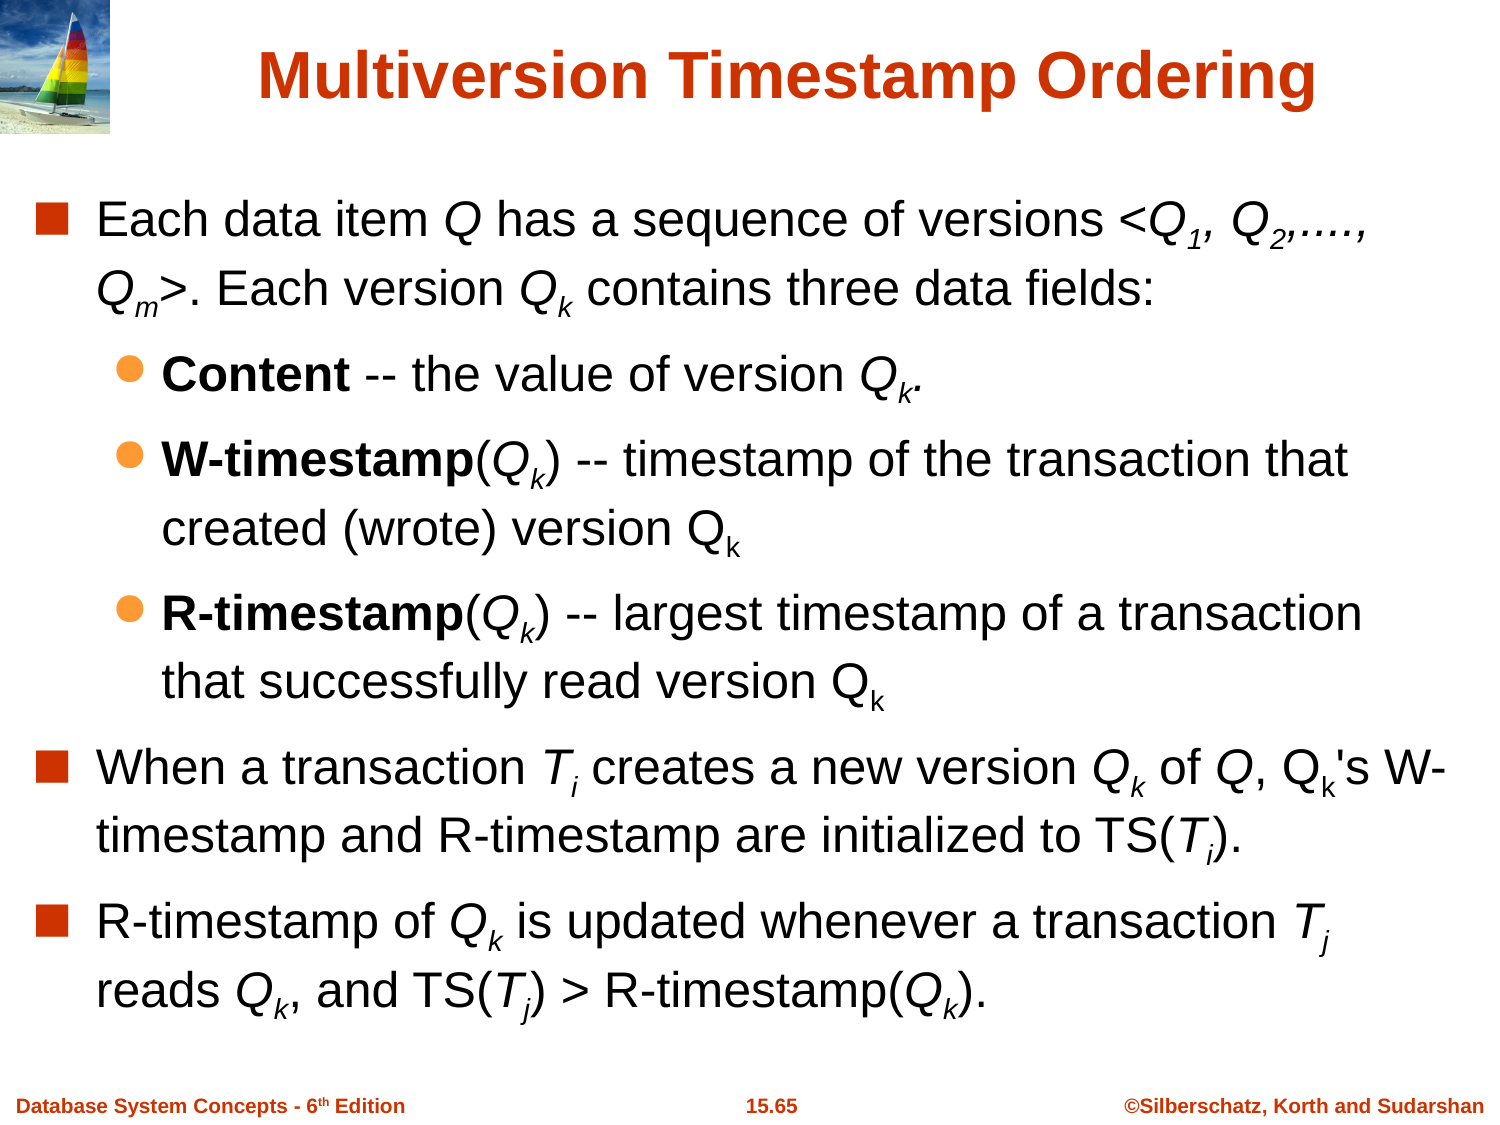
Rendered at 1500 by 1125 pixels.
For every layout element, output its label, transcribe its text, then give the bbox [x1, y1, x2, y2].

list Each data item Q has a sequence of versions <Q1, Q2,...., Qm>. Each version Qk contains three data fields: Content -- the value of version Qk. W-timestamp(Qk) -- timestamp of the transaction that created (wrote) version Qk R-timestamp(Qk) -- largest timestamp of a transaction that successfully read version Qk When a transaction Ti creates a new version Qk of Q, Qk's W-timestamp and R-timestamp are initialized to TS(Ti). R-timestamp of Qk is updated whenever a transaction Tj reads Qk, and TS(Tj) > R-timestamp(Qk). [24, 179, 1471, 985]
picture [0, 0, 110, 134]
title Multiversion Timestamp Ordering [125, 18, 1452, 120]
